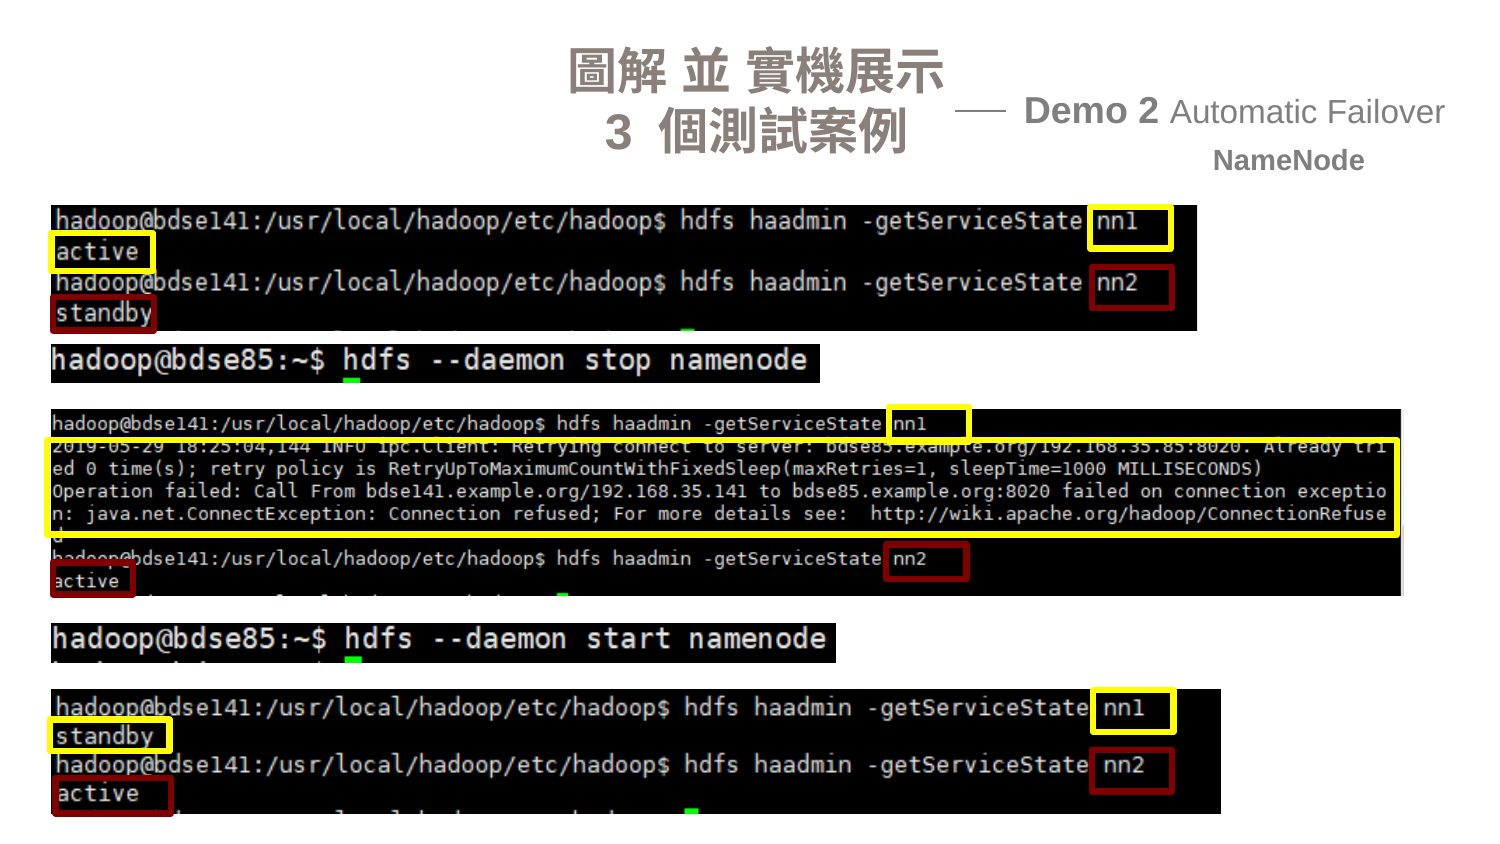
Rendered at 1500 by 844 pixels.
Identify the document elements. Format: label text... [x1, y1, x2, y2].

picture [50, 409, 1404, 597]
picture [50, 344, 821, 383]
picture [50, 205, 1198, 331]
text_box Demo 2 Automatic Failover [1008, 78, 1500, 139]
picture [50, 622, 836, 663]
picture [50, 689, 1222, 814]
text_box NameNode [1197, 134, 1398, 184]
text_box 圖解 並 實機展示 3 個測試案例 [324, 24, 1189, 119]
